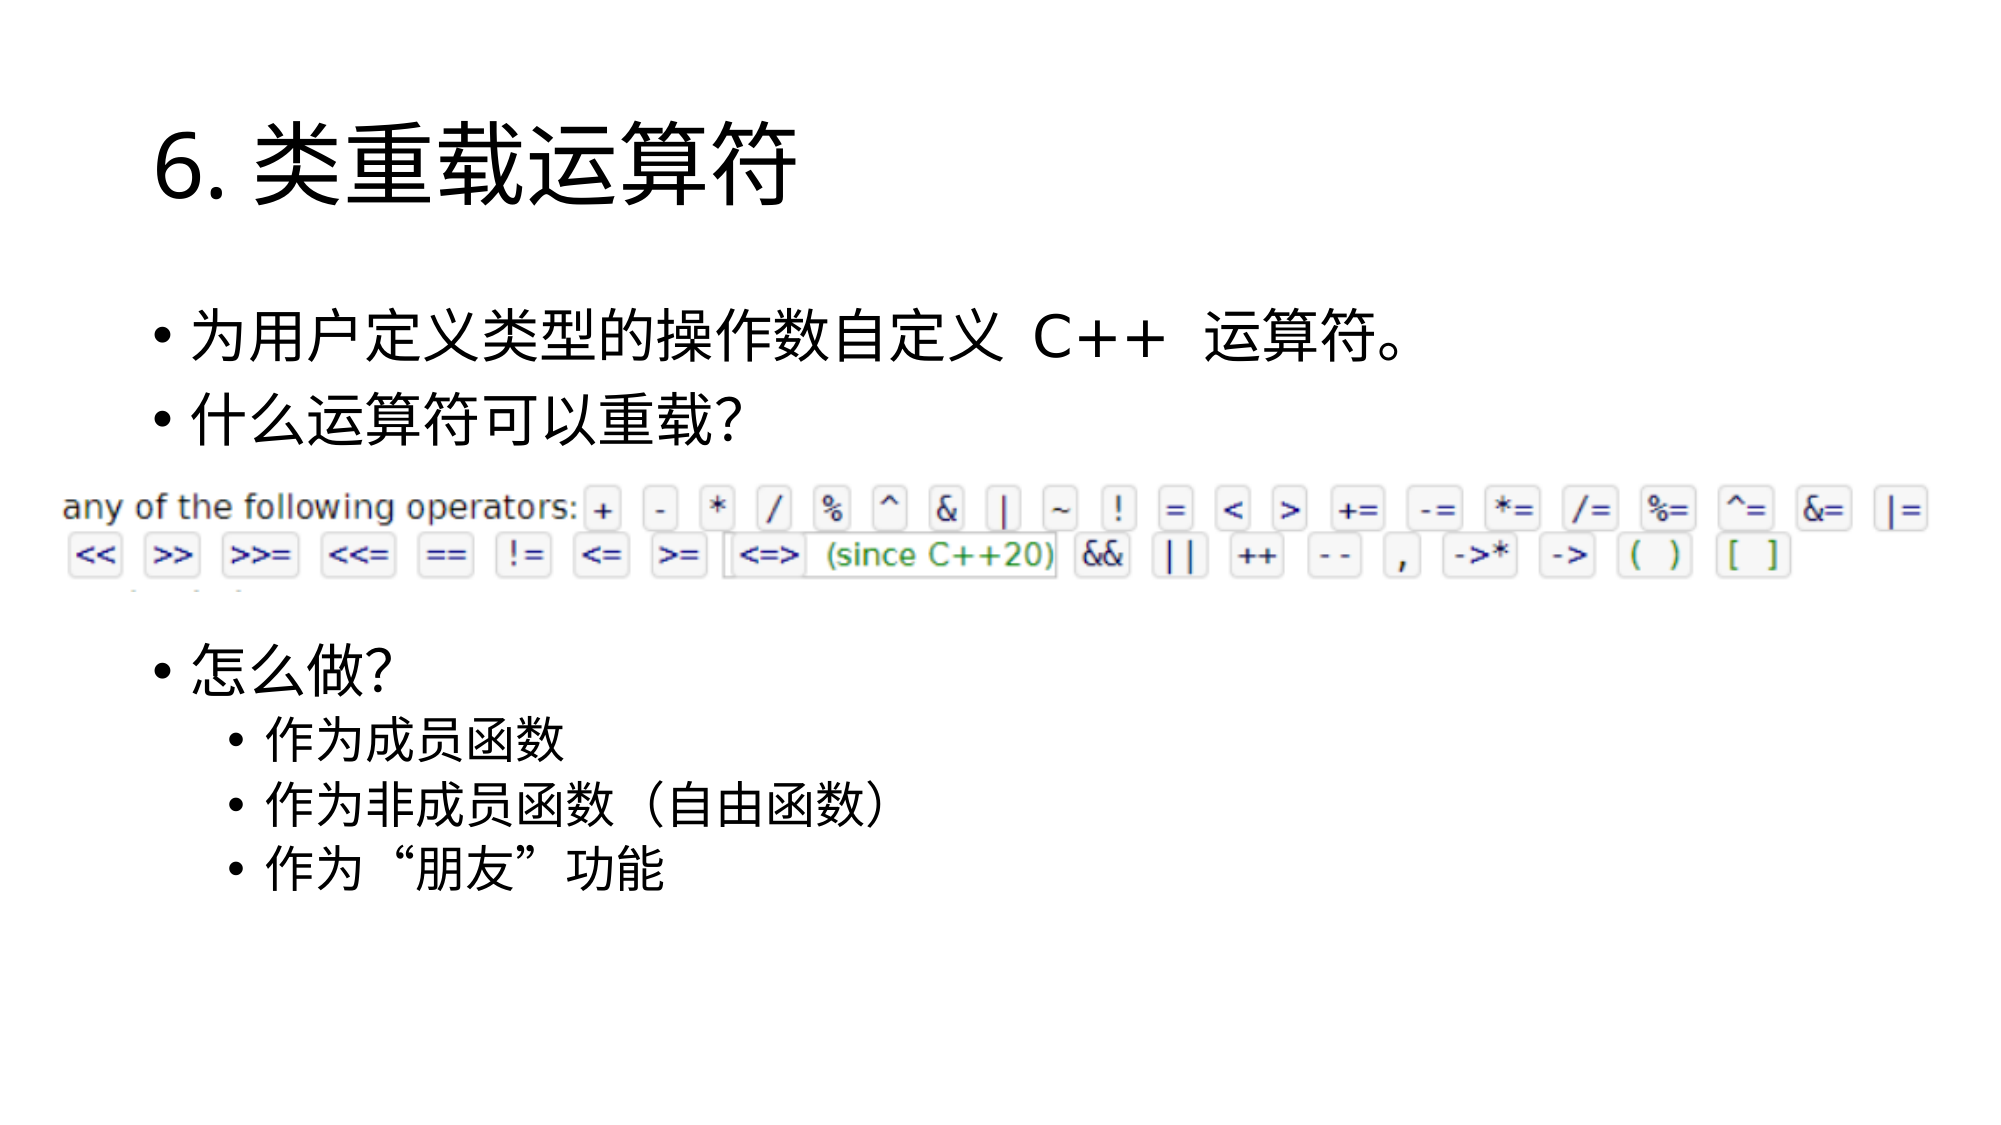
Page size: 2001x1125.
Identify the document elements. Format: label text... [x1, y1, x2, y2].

title 6.类重载运算符 [137, 59, 1863, 278]
list 为用户定义类型的操作数自定义 C++ 运算符。 什么运算符可以重载？ 怎么做？ 作为成员函数 作为非成员函数（自由函数） 作为“朋友”功能 [137, 592, 1863, 1014]
list 为用户定义类型的操作数自定义 C++ 运算符。 什么运算符可以重载？ 怎么做？ 作为成员函数 作为非成员函数（自由函数） 作为“朋友”功能 [137, 299, 1863, 475]
picture [40, 475, 1960, 592]
